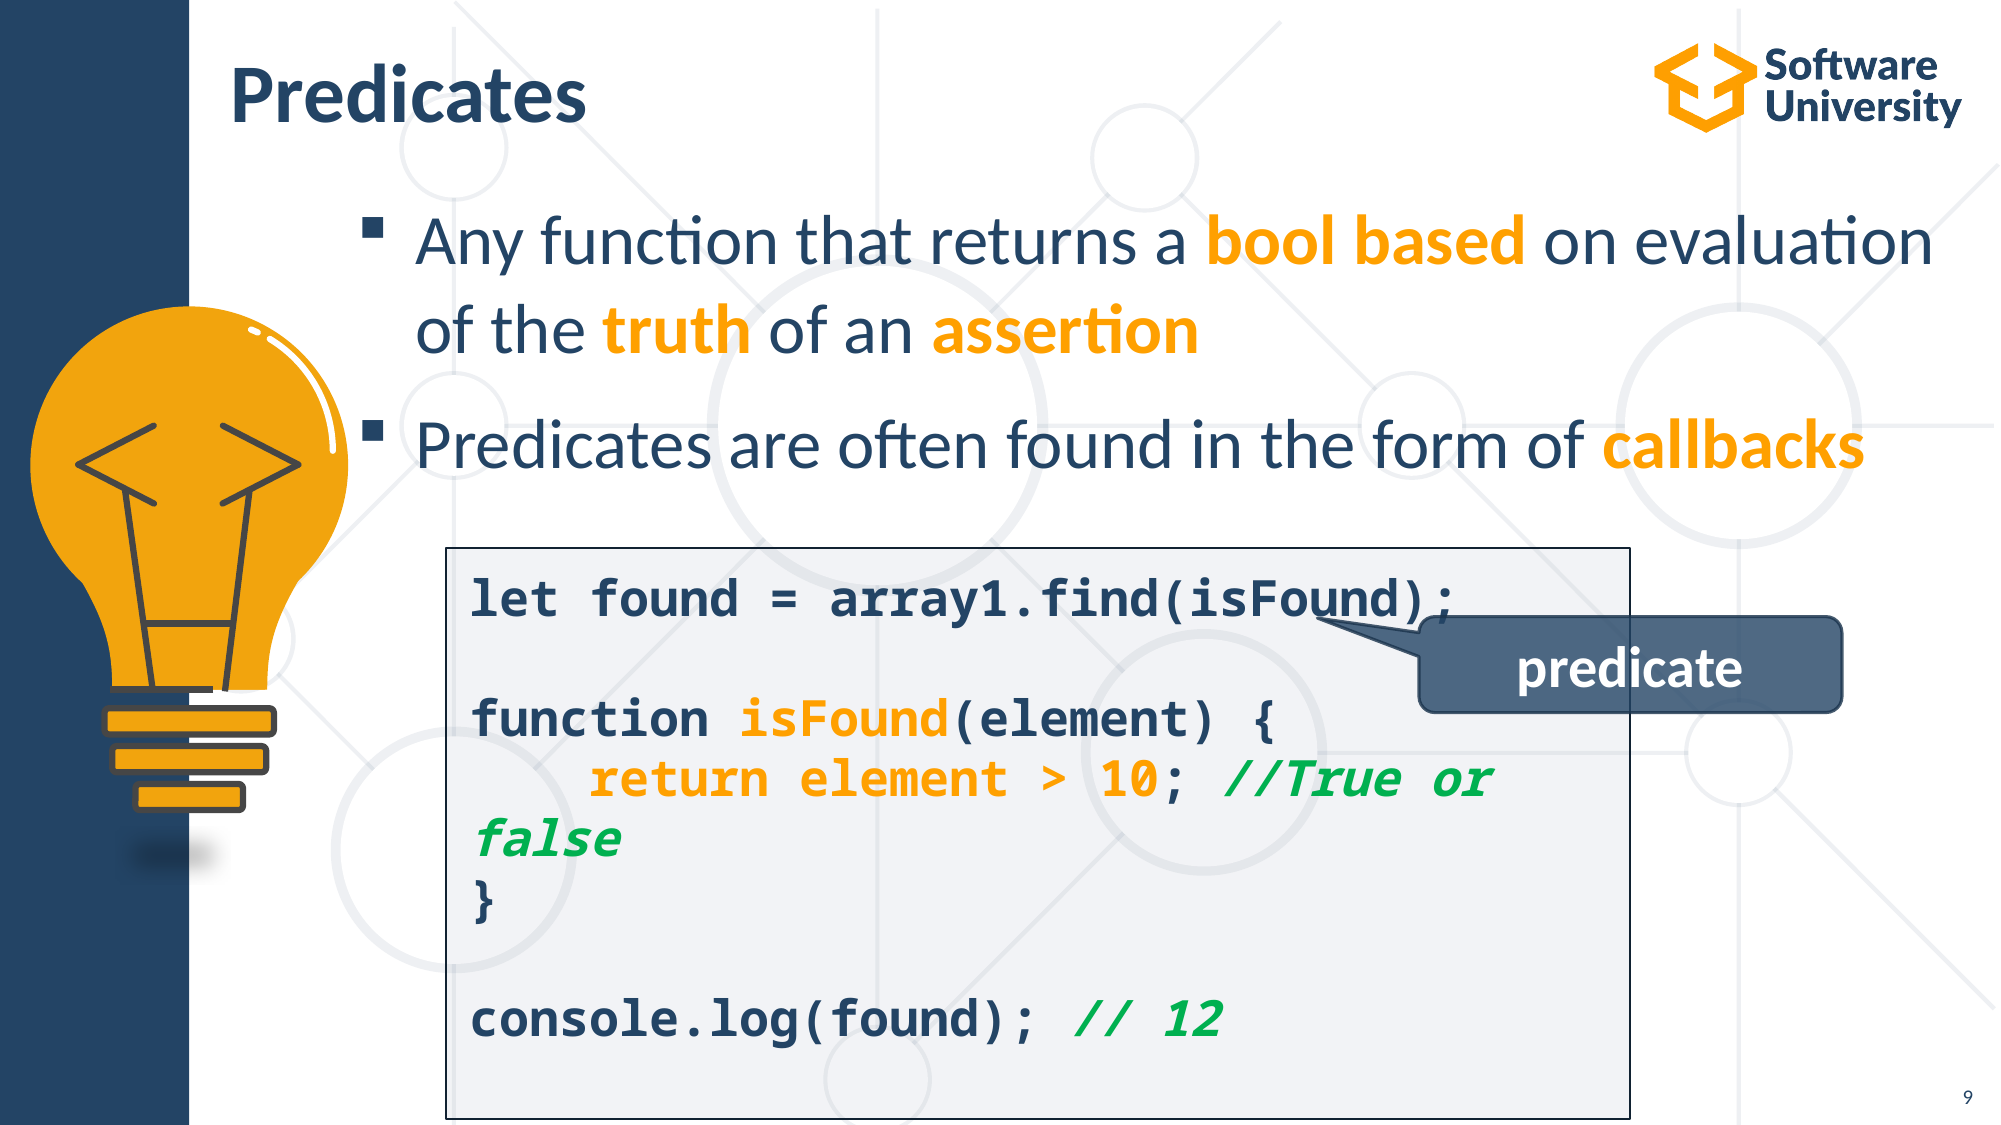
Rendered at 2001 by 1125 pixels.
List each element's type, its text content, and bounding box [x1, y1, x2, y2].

text_box predicate [1315, 614, 1845, 715]
title Predicates [212, 16, 1628, 162]
slide_number 9 [1927, 1067, 1989, 1117]
list Any function that returns a bool based on evaluation of the truth of an assertion Predicates are often found in the form of callbacks [338, 183, 1983, 1050]
text_box let found = array1.find(isFound); function isFound(element) { return element > 10; //True or false } console.log(found); // 12 [445, 548, 1631, 1119]
picture [1641, 31, 1973, 145]
